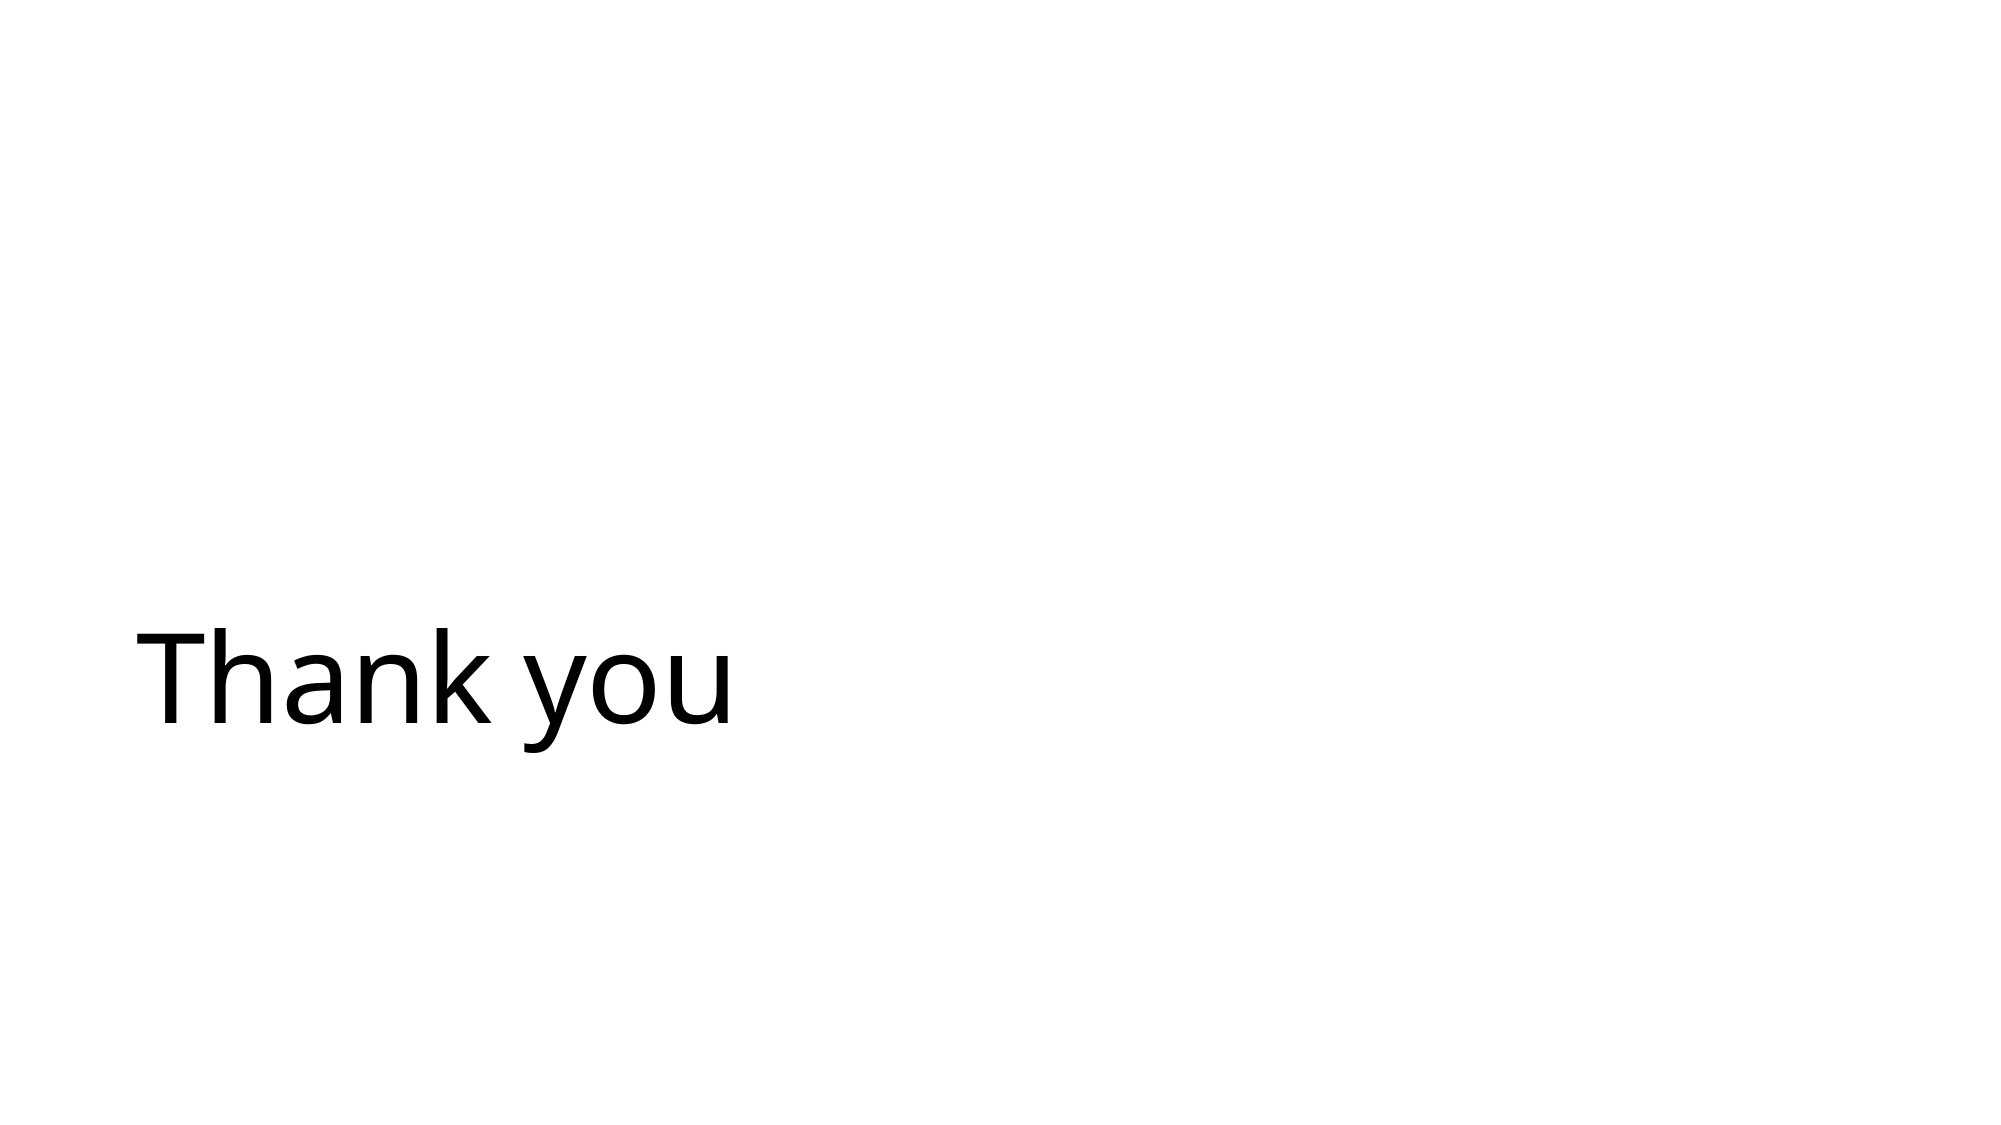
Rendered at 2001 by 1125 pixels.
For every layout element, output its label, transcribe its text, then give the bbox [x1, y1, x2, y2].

title Thank you [136, 280, 1862, 749]
